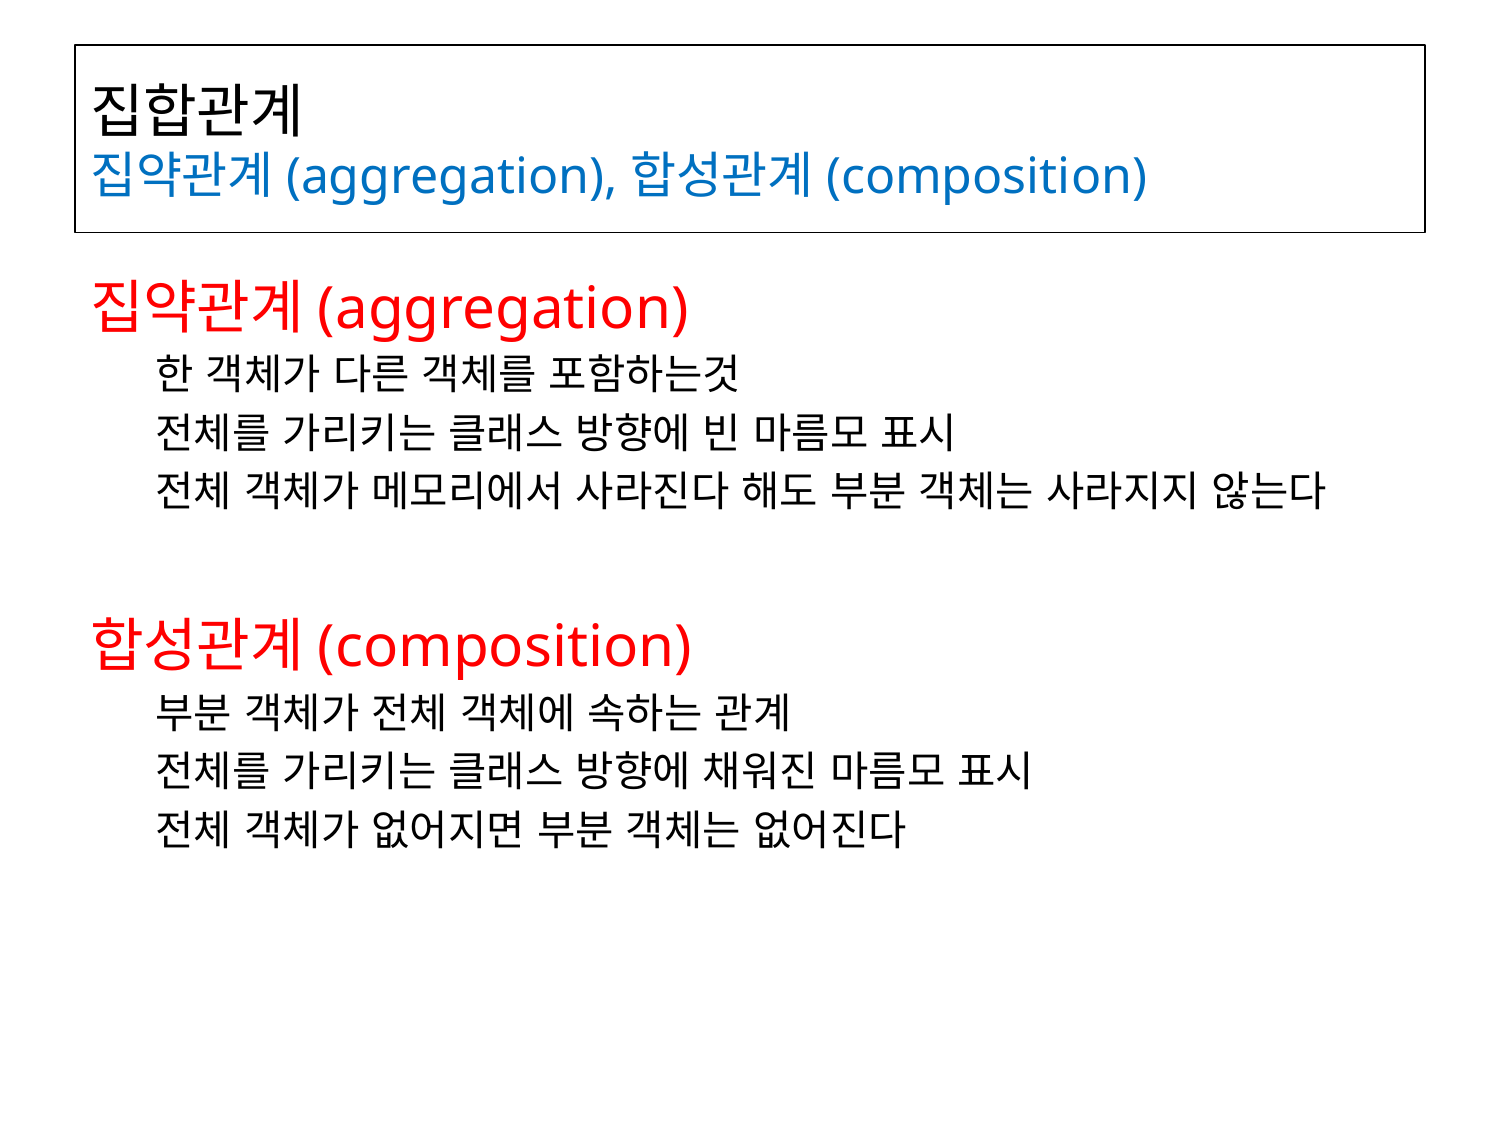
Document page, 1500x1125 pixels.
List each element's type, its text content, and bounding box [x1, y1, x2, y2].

list 집약관계(aggregation) 한 객체가 다른 객체를 포함하는것 전체를 가리키는 클래스 방향에 빈 마름모 표시 전체 객체가 메모리에서 사라진다 해도 부분 객체는 사라지지 않는다 합성관계(composition) 부분 객체가 전체 객체에 속하는 관계 전체를 가리키는 클래스 방향에 채워진 마름모 표시 전체 객체가 없어지면 부분 객체는 없어진다 [75, 262, 1425, 1005]
title 집합관계 집약관계(aggregation),합성관계(composition) [75, 45, 1425, 233]
